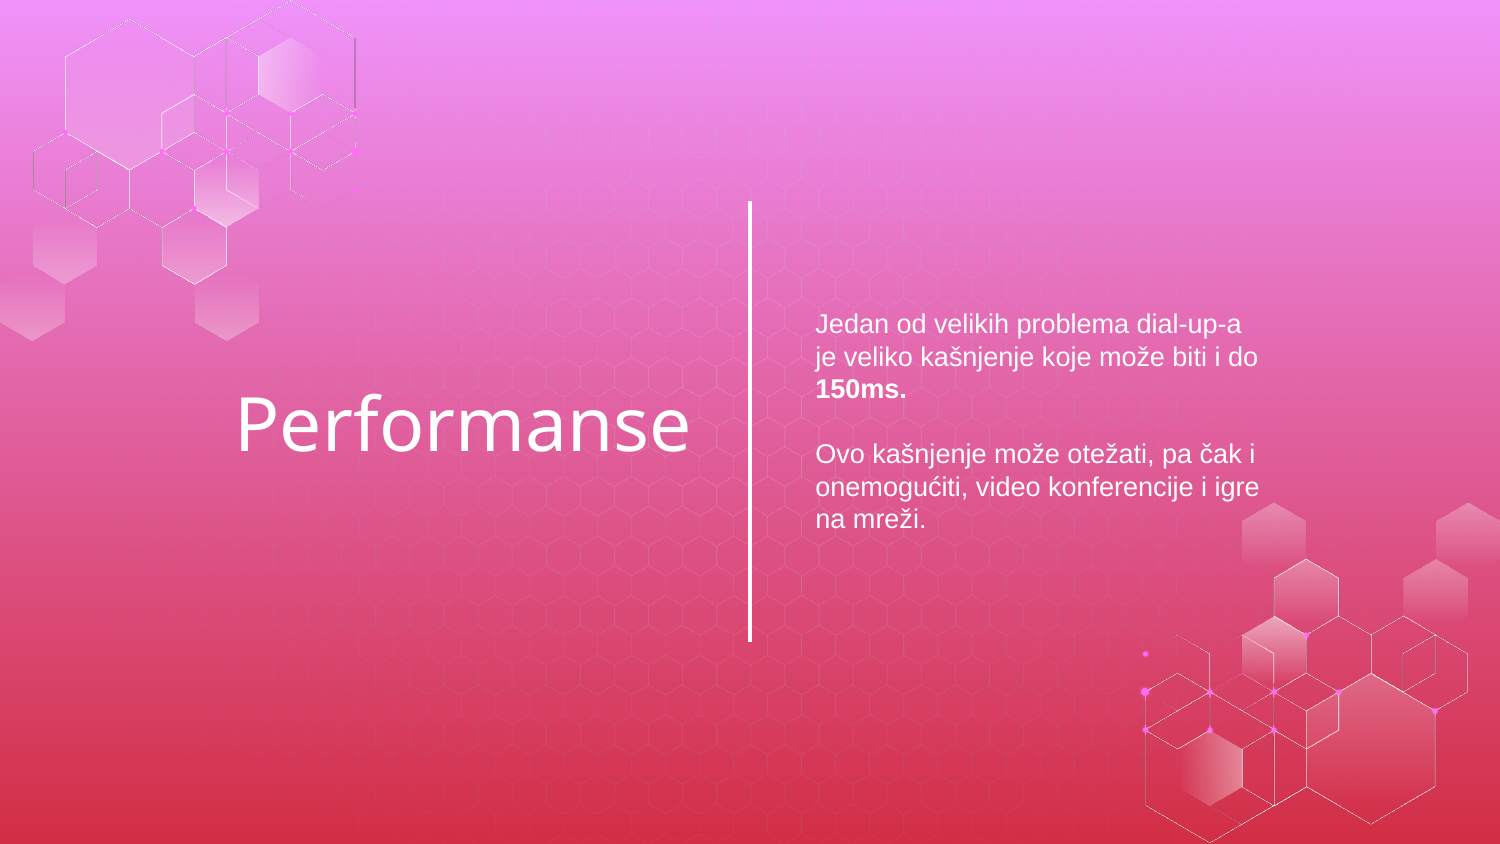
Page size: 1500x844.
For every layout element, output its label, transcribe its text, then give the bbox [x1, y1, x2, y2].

title Performanse [58, 366, 708, 477]
text_box Jedan od velikih problema dial-up-a je veliko kašnjenje koje može biti i do 150ms. Ovo kašnjenje može otežati, pa čak i onemogućiti, video konferencije i igre na mreži. [800, 299, 1282, 542]
picture [0, 0, 1500, 844]
